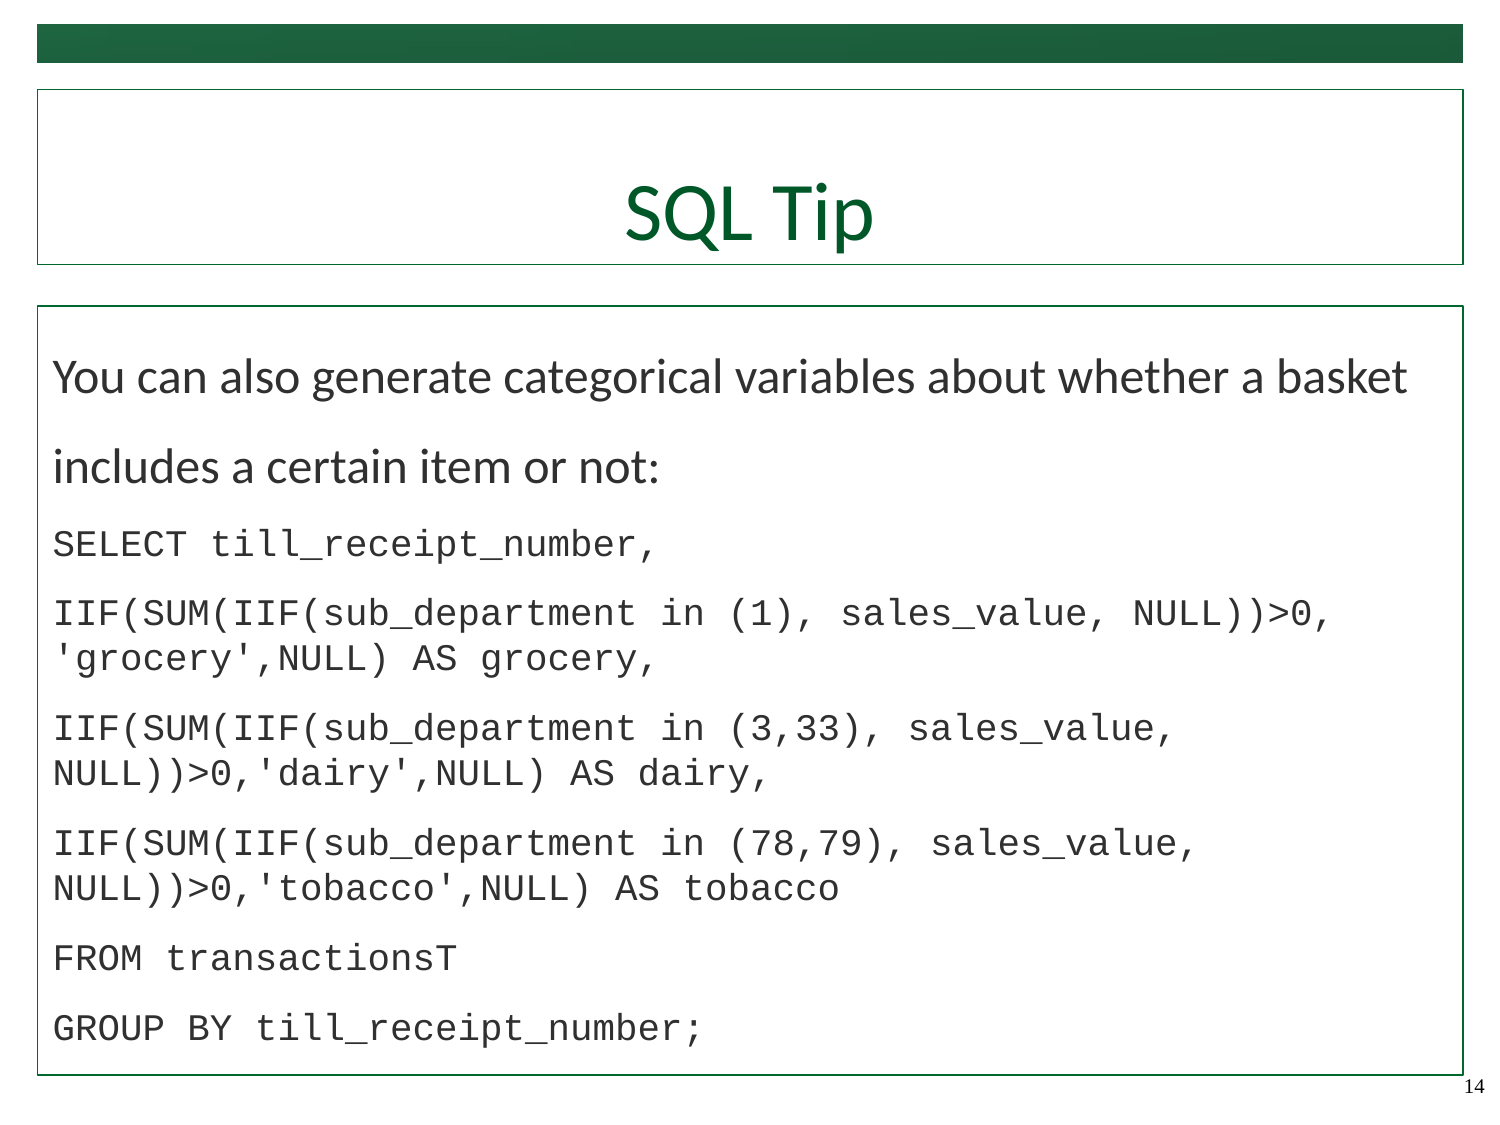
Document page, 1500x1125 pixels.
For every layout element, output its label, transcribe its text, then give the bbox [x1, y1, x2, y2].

title SQL Tip [37, 89, 1464, 265]
list You can also generate categorical variables about whether a basket includes a certain item or not: SELECT till_receipt_number, IIF(SUM(IIF(sub_department in (1), sales_value, NULL))>0, 'grocery',NULL) AS grocery, IIF(SUM(IIF(sub_department in (3,33), sales_value, NULL))>0,'dairy',NULL) AS dairy, IIF(SUM(IIF(sub_department in (78,79), sales_value, NULL))>0,'tobacco',NULL) AS tobacco FROM transactionsT GROUP BY till_receipt_number; [37, 305, 1464, 1076]
slide_number ‹#› [1374, 1065, 1500, 1125]
picture [37, 24, 1463, 63]
